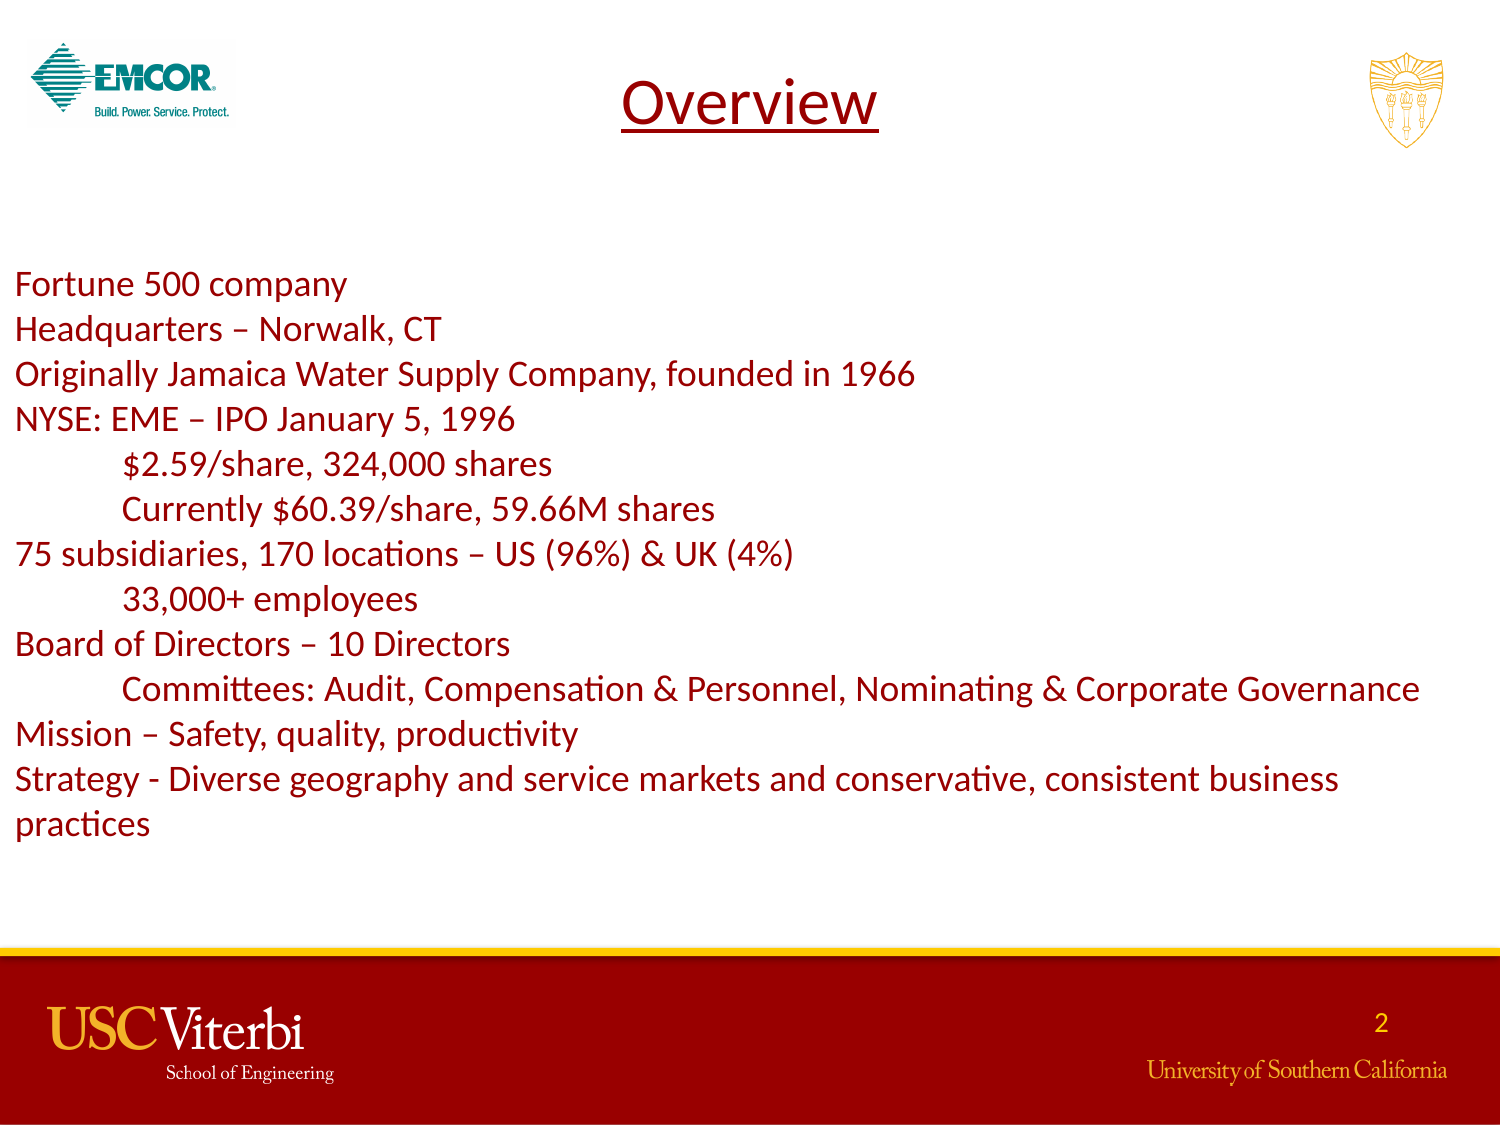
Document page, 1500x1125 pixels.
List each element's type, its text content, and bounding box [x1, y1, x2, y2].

title Overview [0, 0, 1500, 159]
picture [1147, 1059, 1447, 1086]
list Fortune 500 company Headquarters – Norwalk, CT Originally Jamaica Water Supply Company, founded in 1966 NYSE: EME – IPO January 5, 1996 $2.59/share, 324,000 shares Currently $60.39/share, 59.66M shares 75 subsidiaries, 170 locations – US (96%) & UK (4%) 33,000+ employees Board of Directors – 10 Directors Committees: Audit, Compensation & Personnel, Nominating & Corporate Governance Mission – Safety, quality, productivity Strategy - Diverse geography and service markets and conservative, consistent business practices [0, 159, 1500, 944]
picture [47, 1006, 334, 1084]
